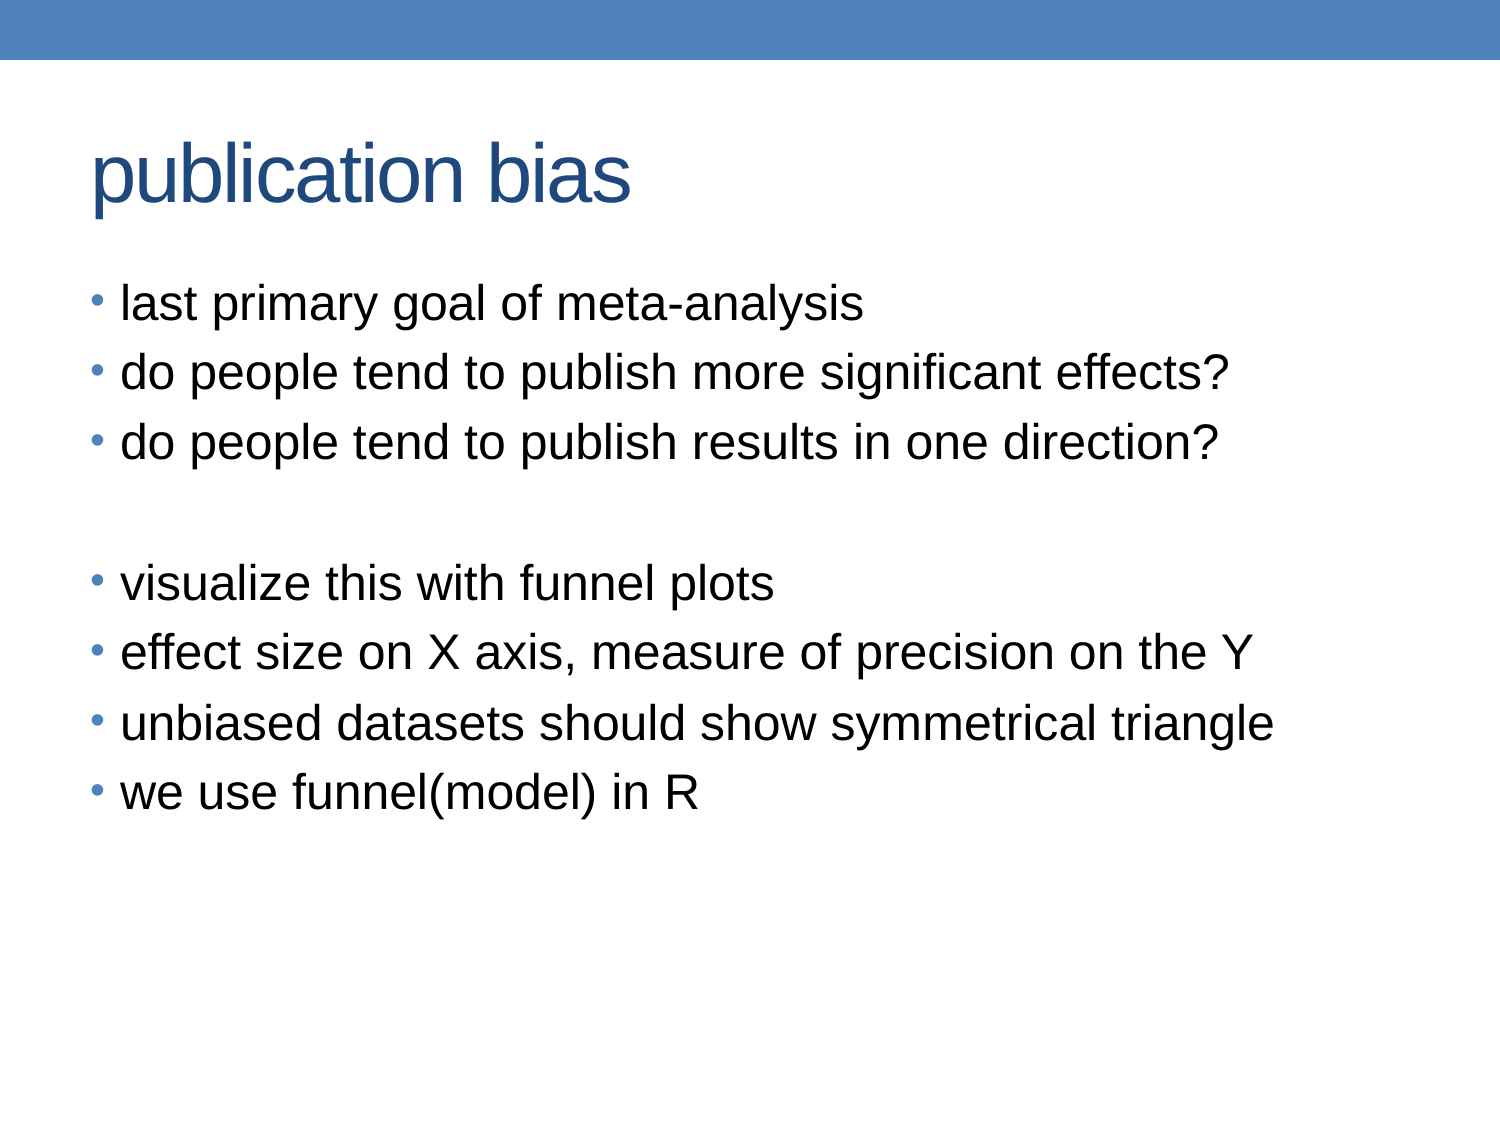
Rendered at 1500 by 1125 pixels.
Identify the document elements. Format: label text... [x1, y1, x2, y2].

list last primary goal of meta-analysis do people tend to publish more significant effects? do people tend to publish results in one direction? visualize this with funnel plots effect size on X axis, measure of precision on the Y unbiased datasets should show symmetrical triangle we use funnel(model) in R [75, 262, 1425, 1063]
title publication bias [75, 87, 1425, 250]
